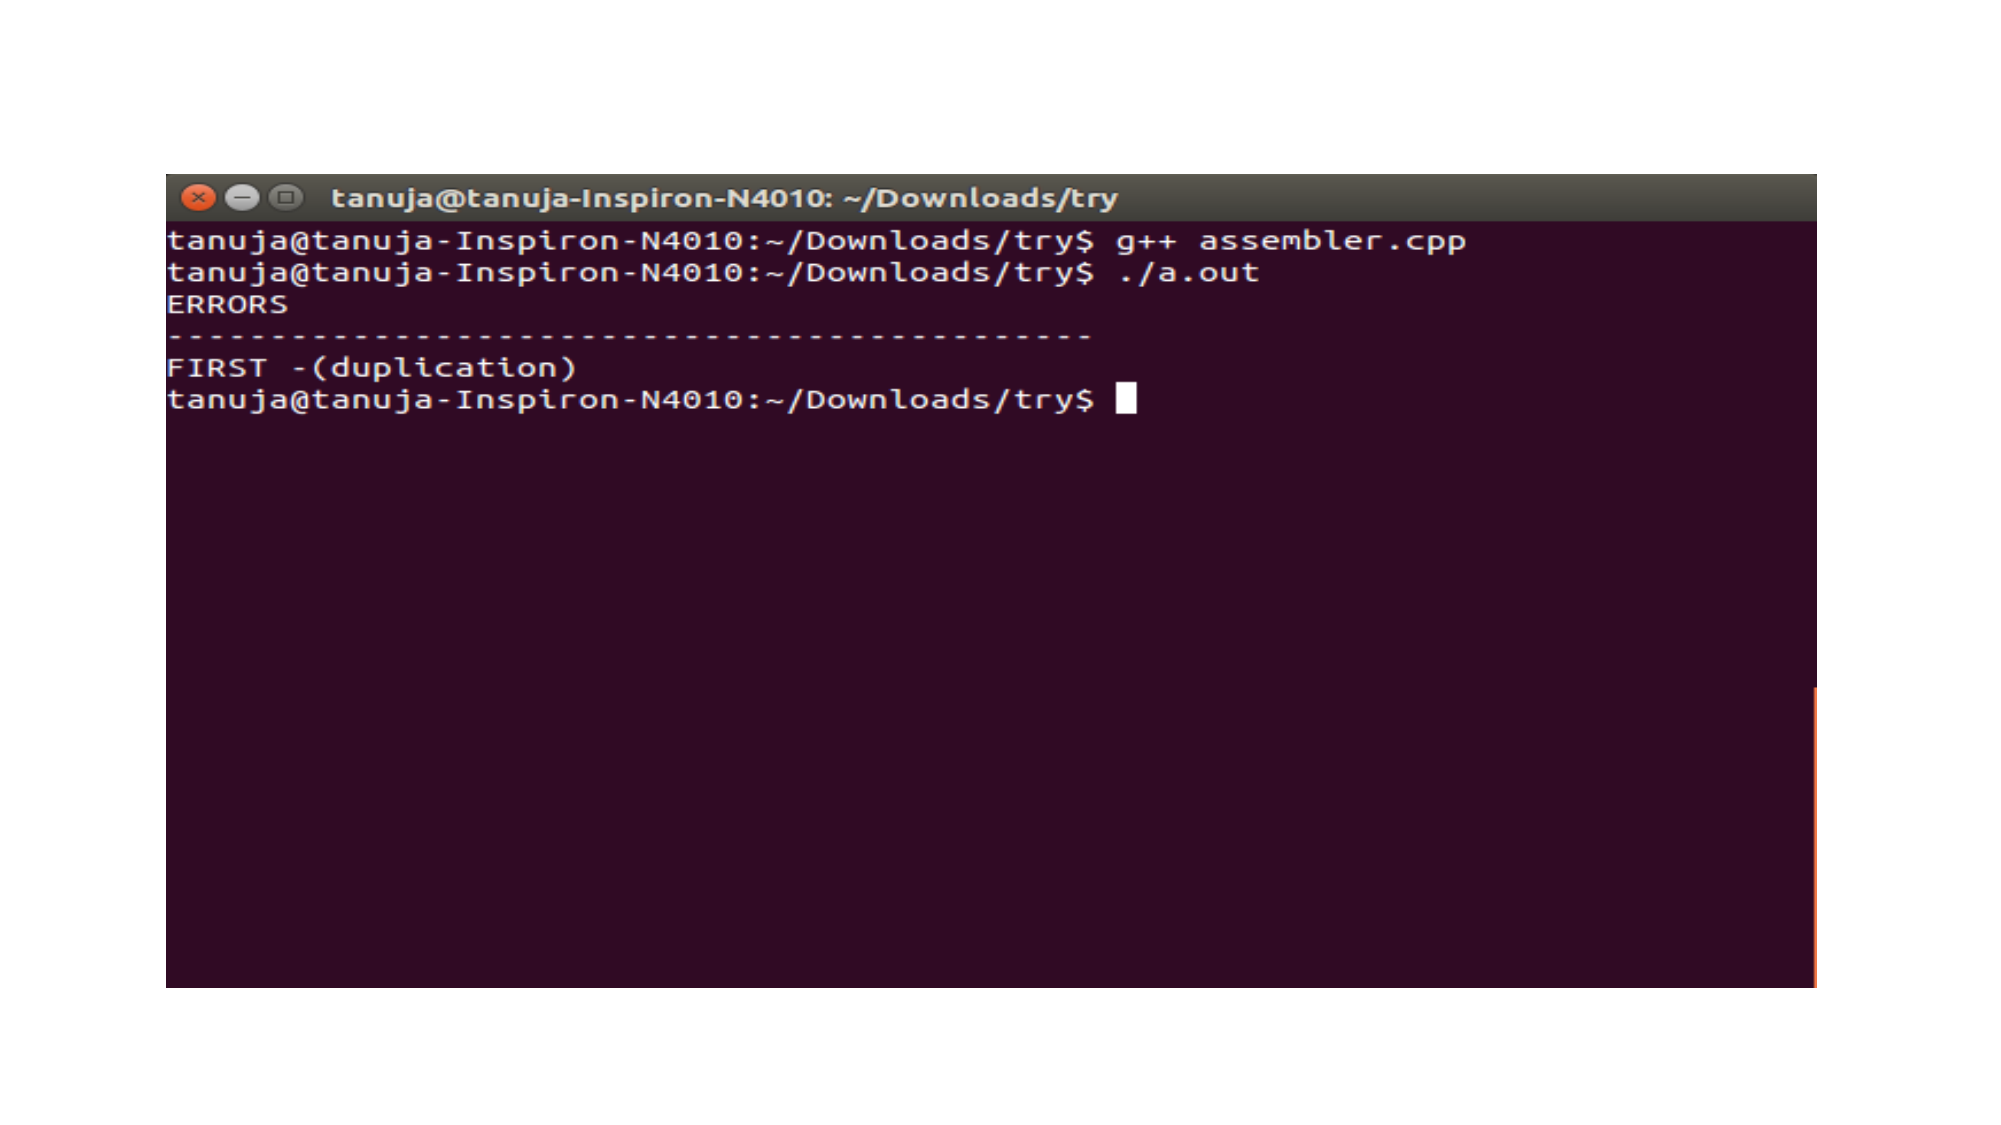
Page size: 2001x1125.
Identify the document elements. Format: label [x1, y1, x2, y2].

picture [166, 174, 1817, 988]
